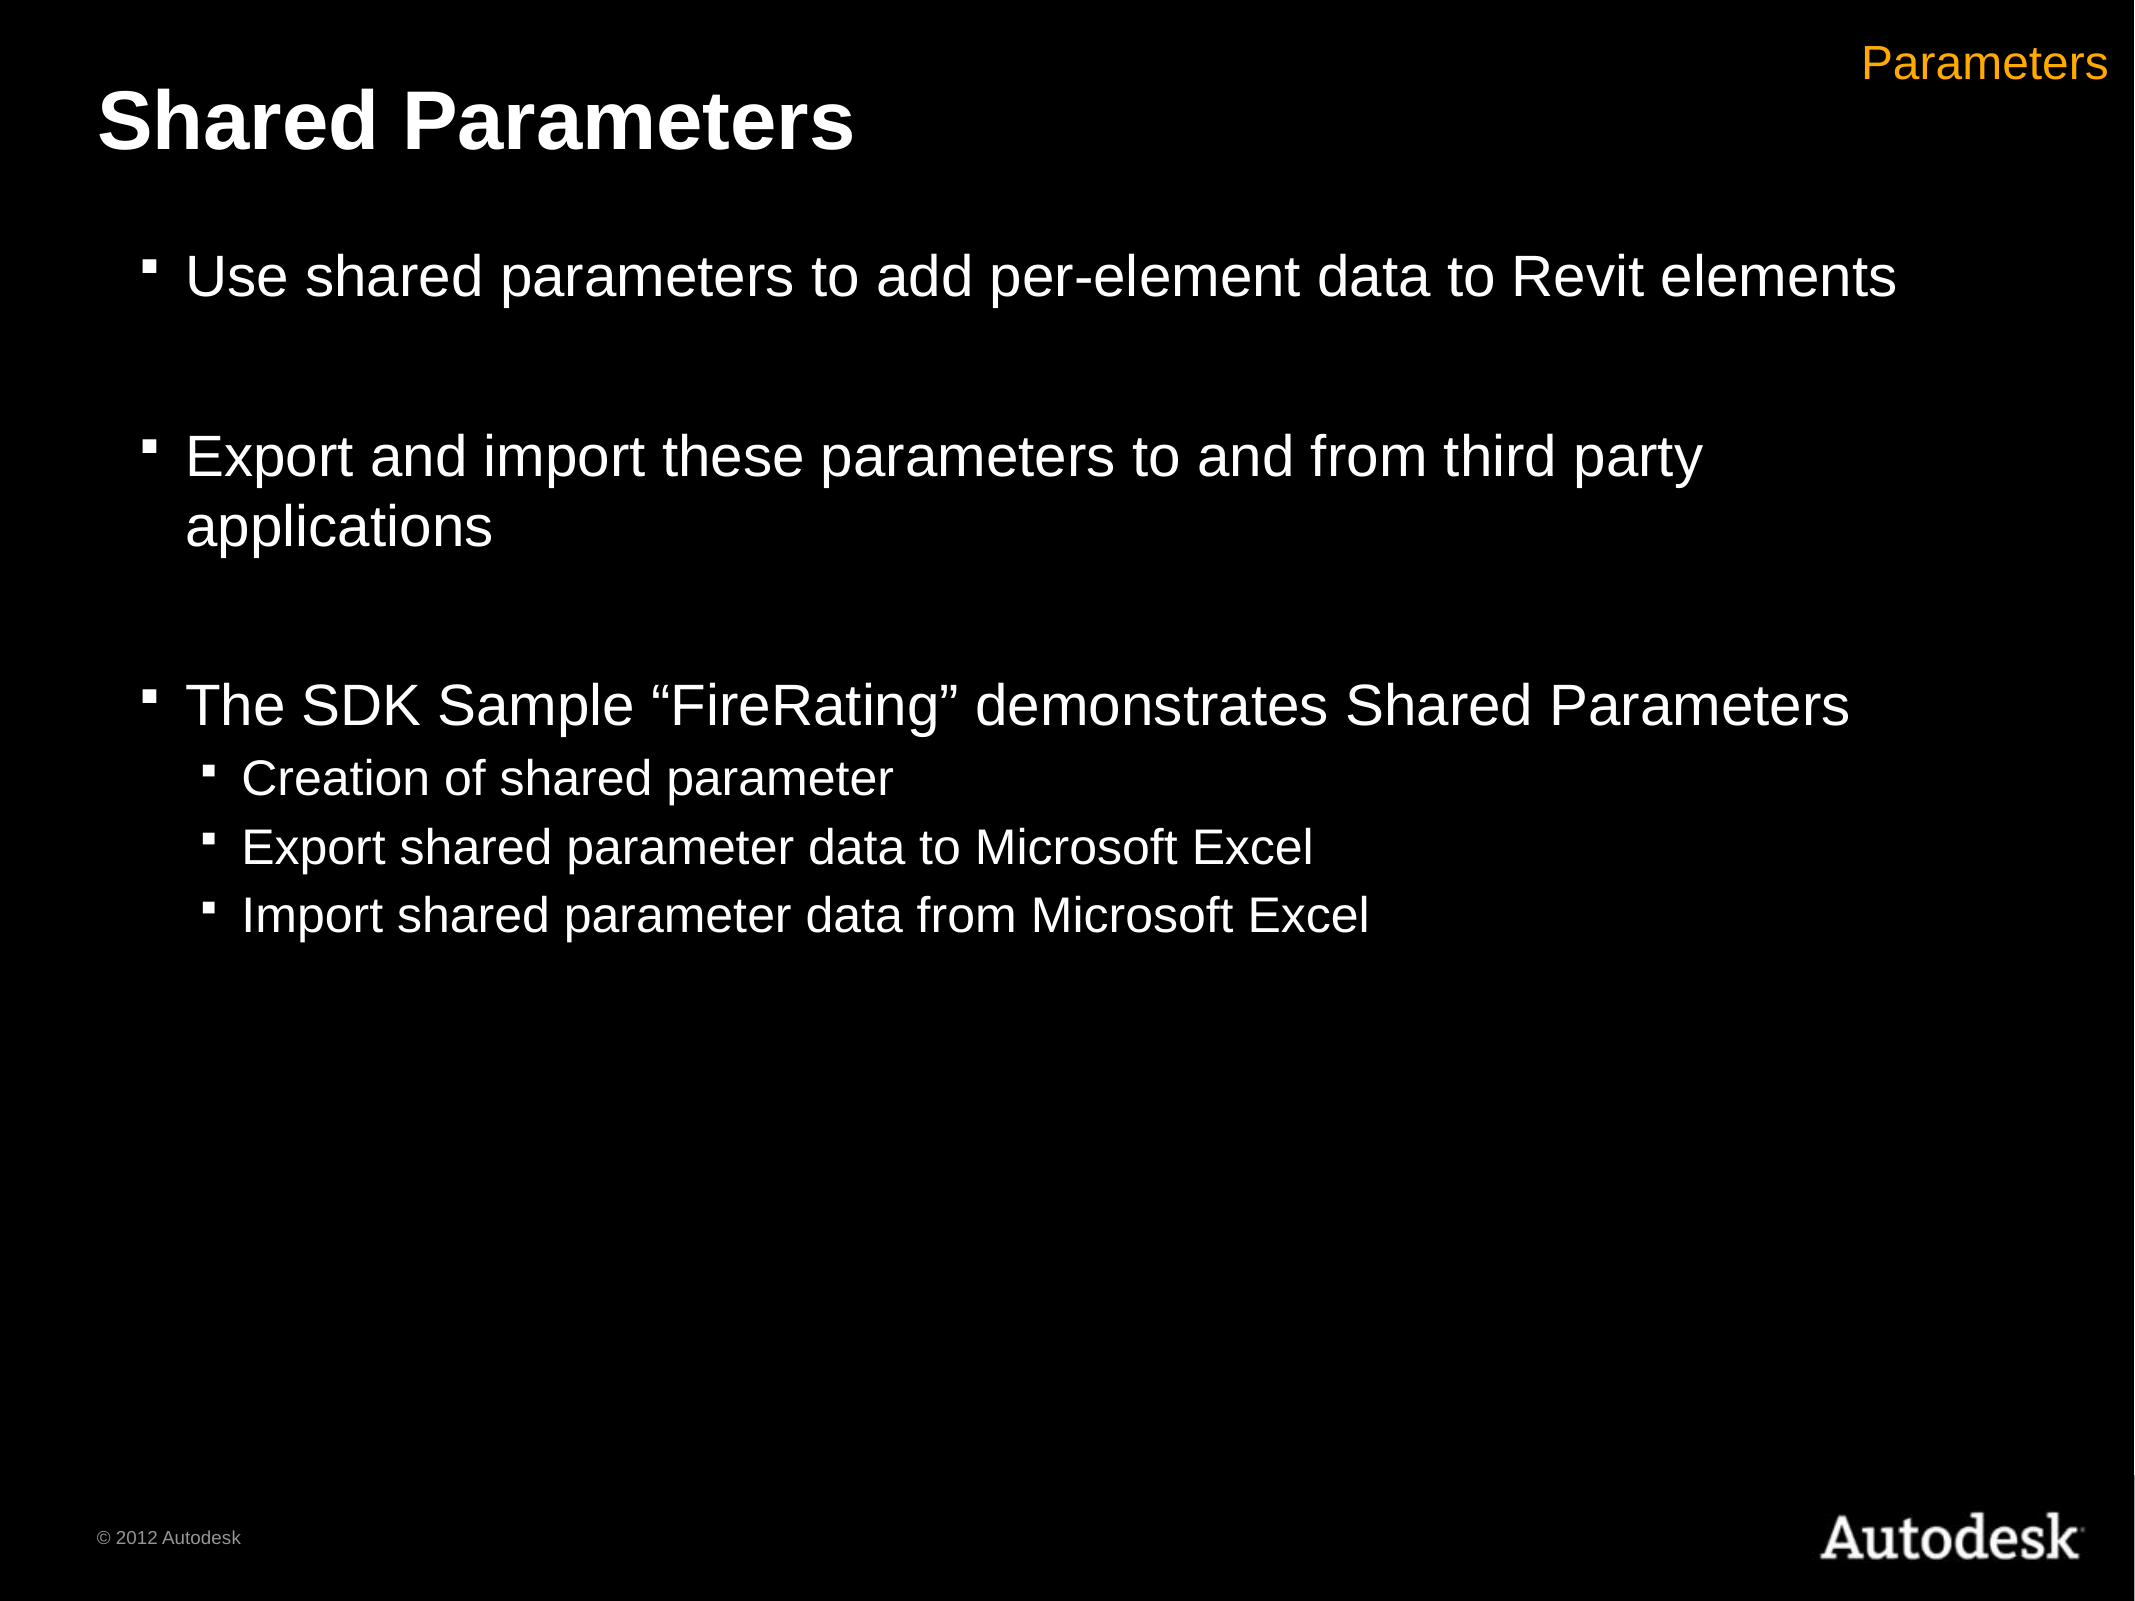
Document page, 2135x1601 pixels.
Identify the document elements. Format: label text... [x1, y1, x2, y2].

picture [0, 1475, 2135, 1601]
text_box Parameters [1638, 31, 2110, 90]
title Shared Parameters [96, 0, 2028, 234]
list Use shared parameters to add per-element data to Revit elements Export and import these parameters to and from third party applications The SDK Sample “FireRating” demonstrates Shared Parameters Creation of shared parameter Export shared parameter data to Microsoft Excel Import shared parameter data from Microsoft Excel [91, 237, 2023, 1452]
